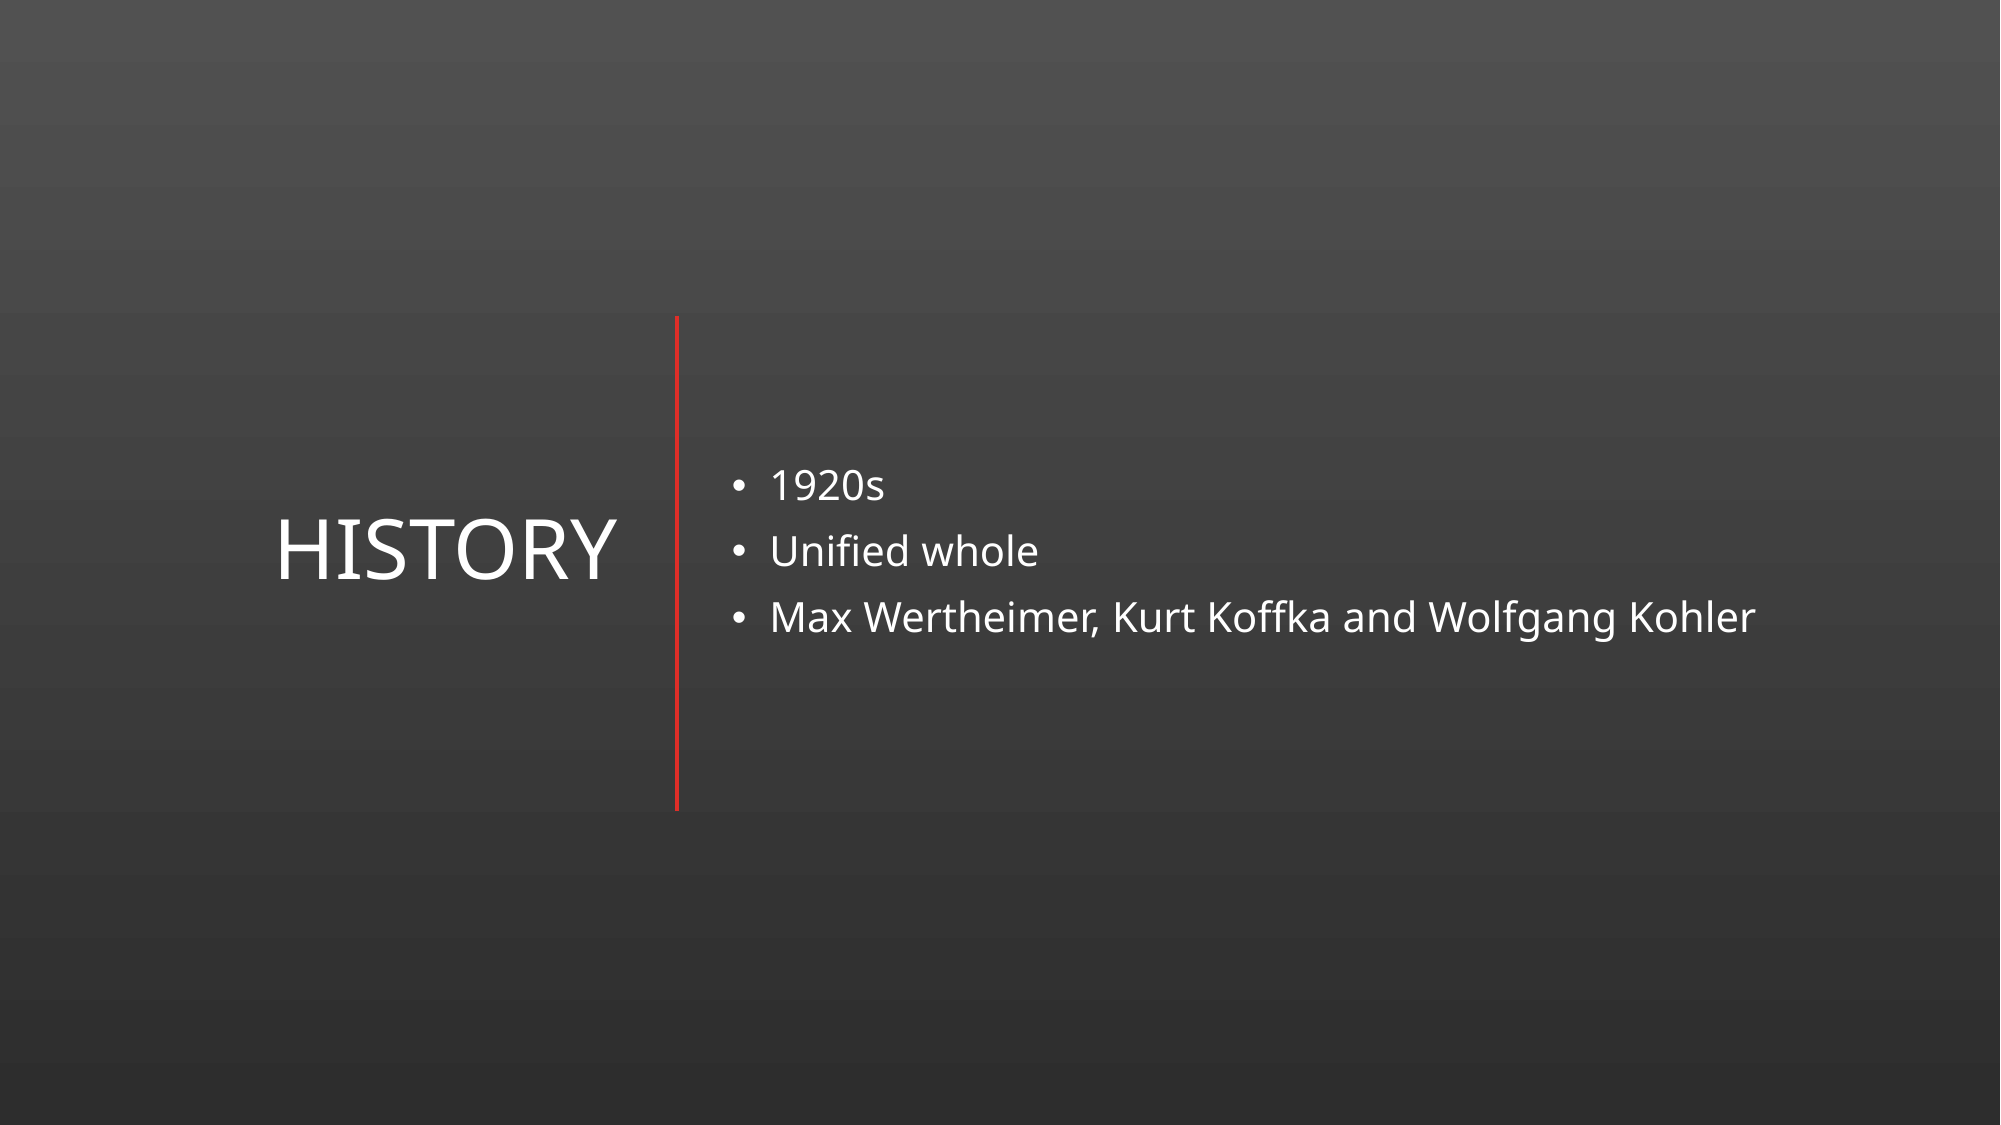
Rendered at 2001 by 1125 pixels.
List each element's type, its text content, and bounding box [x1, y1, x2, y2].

list 1920s Unified whole Max Wertheimer, Kurt Koffka and Wolfgang Kohler [716, 125, 1880, 981]
title History [112, 125, 633, 981]
text_box [0, 0, 2000, 1125]
